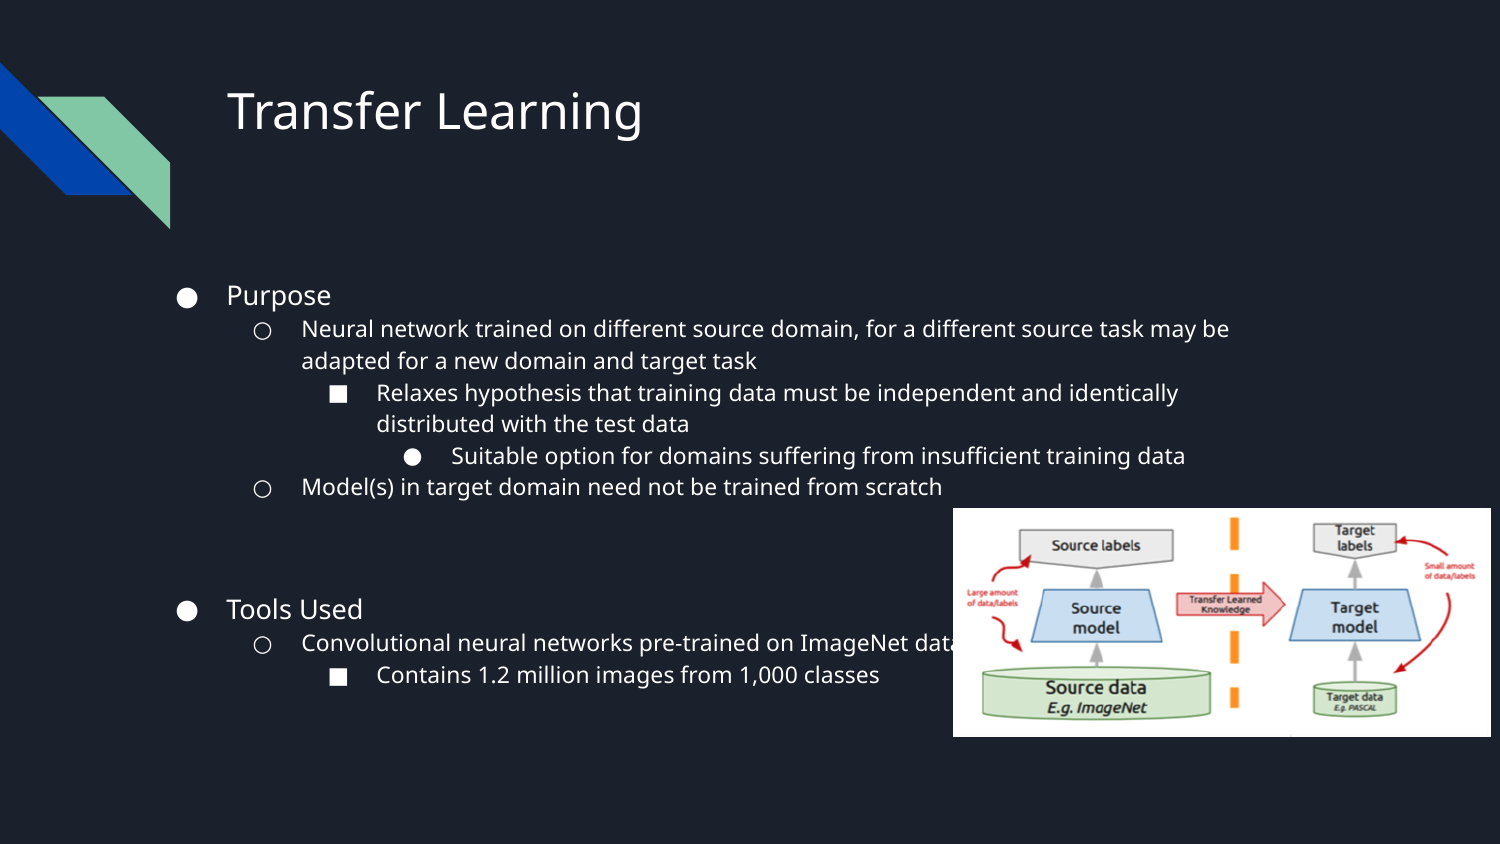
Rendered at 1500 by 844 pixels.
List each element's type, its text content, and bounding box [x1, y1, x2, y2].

title Transfer Learning [212, 64, 1368, 215]
list Purpose Neural network trained on different source domain, for a different source task may be adapted for a new domain and target task Relaxes hypothesis that training data must be independent and identically distributed with the test data Suitable option for domains suffering from insufficient training data Model(s) in target domain need not be trained from scratch Tools Used Convolutional neural networks pre-trained on ImageNet dataset Contains 1.2 million images from 1,000 classes [136, 258, 1292, 737]
picture [952, 507, 1491, 737]
